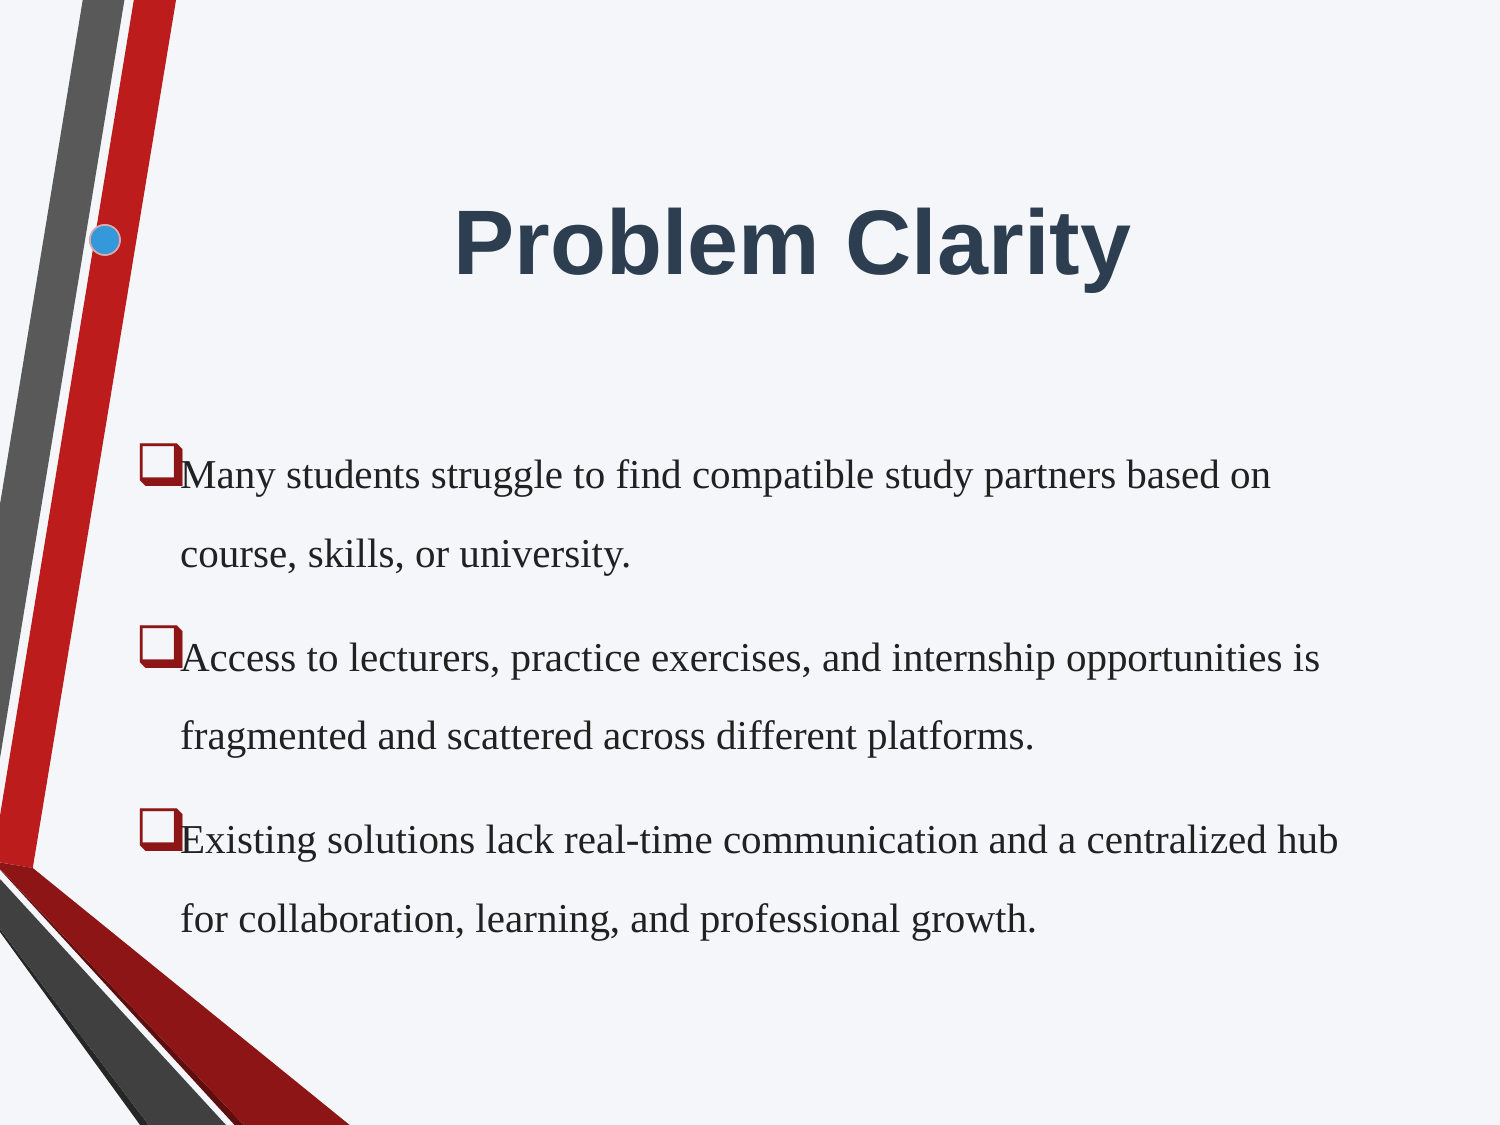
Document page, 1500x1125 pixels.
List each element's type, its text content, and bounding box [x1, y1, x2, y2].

list Many students struggle to find compatible study partners based on course, skills, or university. Access to lecturers, practice exercises, and internship opportunities is fragmented and scattered across different platforms. Existing solutions lack real-time communication and a centralized hub for collaboration, learning, and professional growth. [120, 405, 1384, 953]
title Problem Clarity [161, 75, 1425, 400]
text_box [89, 224, 121, 256]
